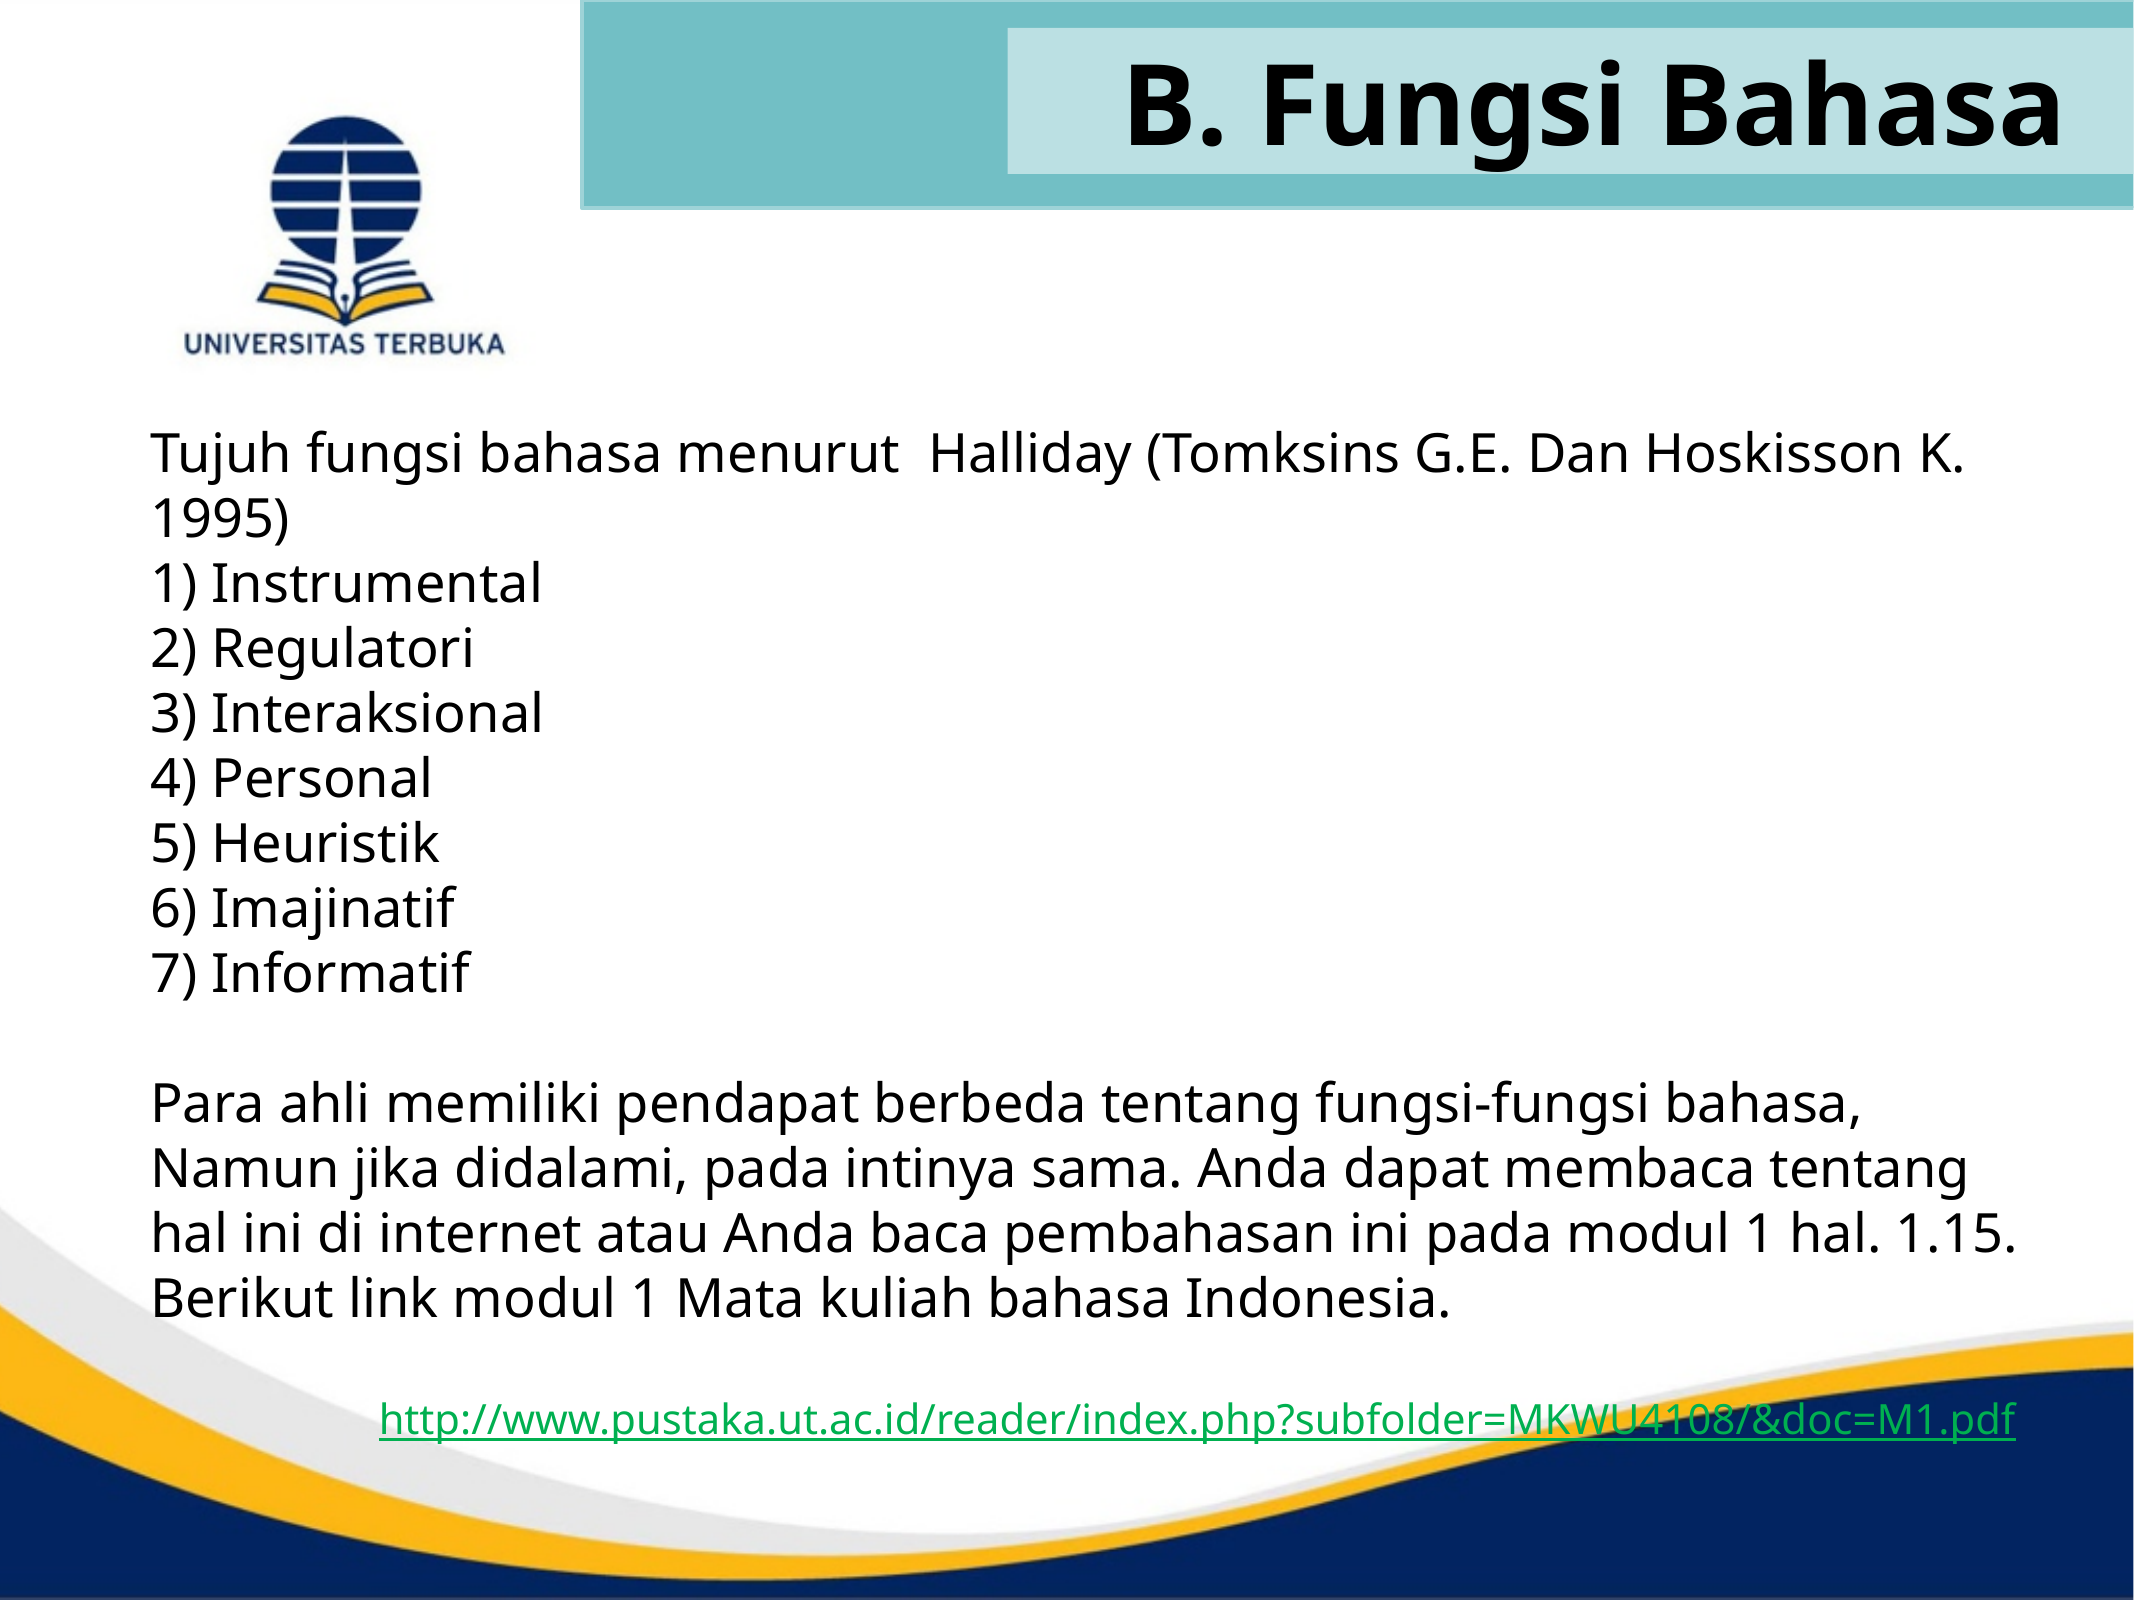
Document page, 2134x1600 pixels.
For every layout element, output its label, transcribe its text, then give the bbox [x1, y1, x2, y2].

title B. Fungsi Bahasa [1007, 27, 2134, 175]
picture [0, 0, 2134, 1600]
list Tujuh fungsi bahasa menurut Halliday (Tomksins G.E. Dan Hoskisson K. 1995) 1) Instrumental 2) Regulatori 3) Interaksional 4) Personal 5) Heuristik 6) Imajinatif 7) Informatif Para ahli memiliki pendapat berbeda tentang fungsi-fungsi bahasa, Namun jika didalami, pada intinya sama. Anda dapat membaca tentang hal ini di internet atau Anda baca pembahasan ini pada modul 1 hal. 1.15. Berikut link modul 1 Mata kuliah bahasa Indonesia. http://www.pustaka.ut.ac.id/reader/index.php?subfolder=MKWU4108/&doc=M1.pdf [97, 409, 2036, 1403]
